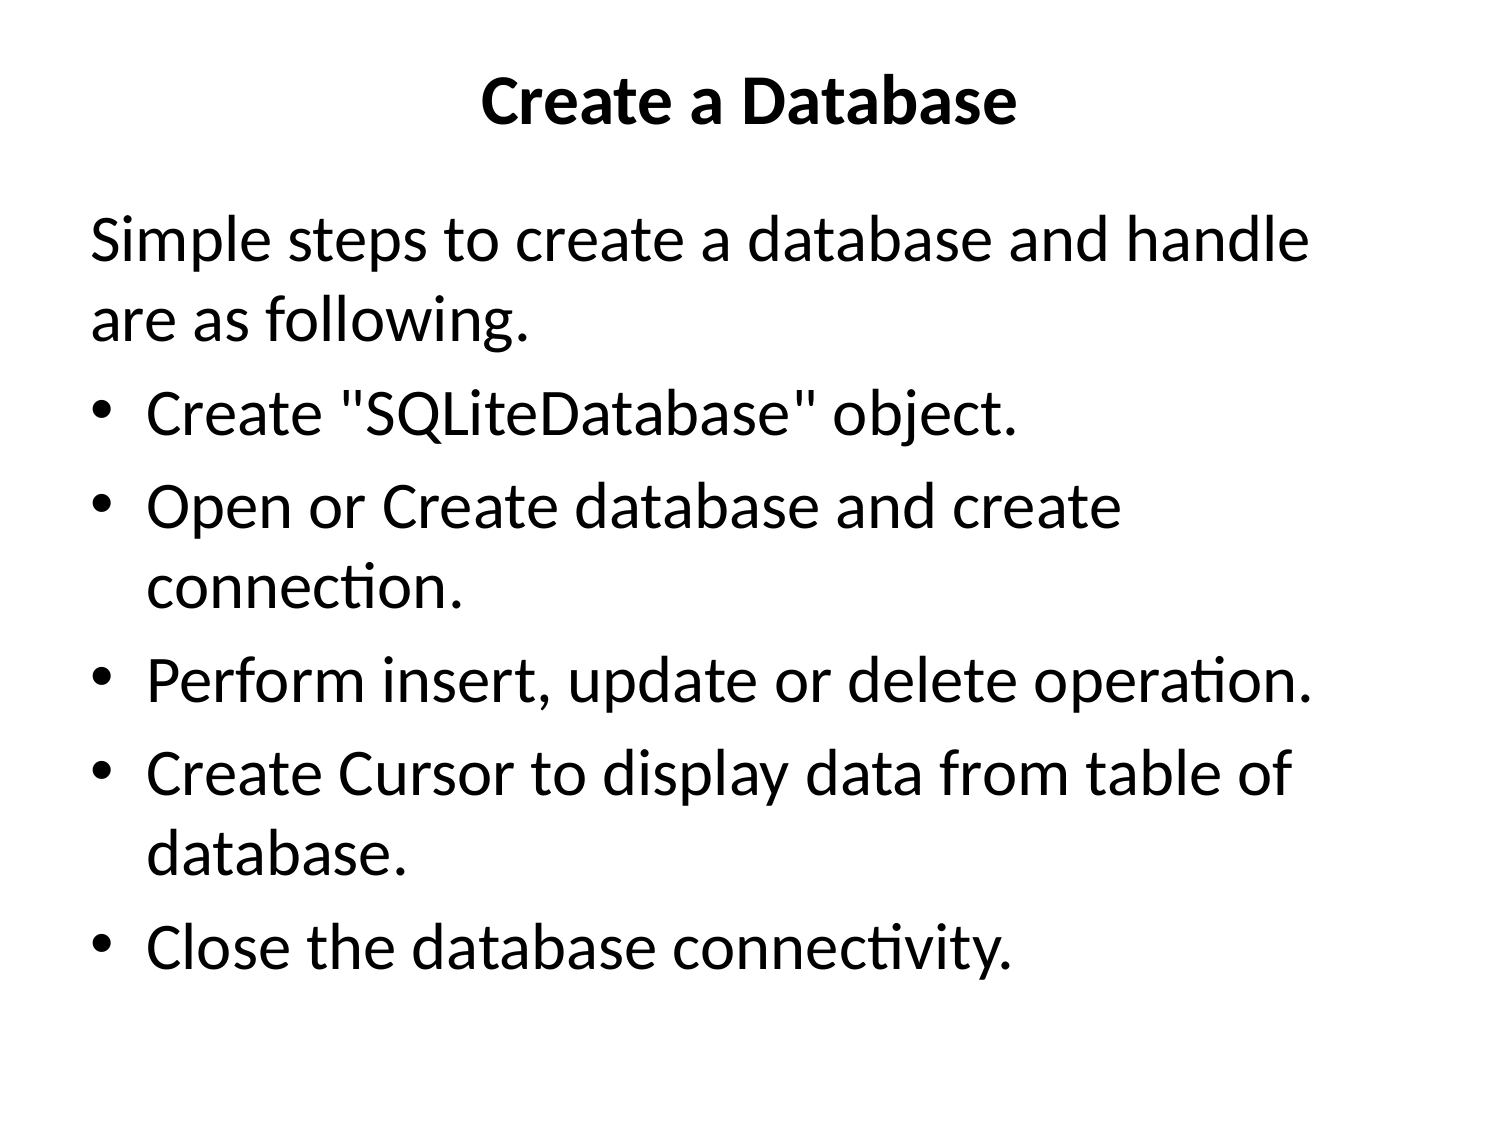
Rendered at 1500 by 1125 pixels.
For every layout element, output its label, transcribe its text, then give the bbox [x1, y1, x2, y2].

list Simple steps to create a database and handle are as following. Create "SQLiteDatabase" object. Open or Create database and create connection. Perform insert, update or delete operation. Create Cursor to display data from table of database. Close the database connectivity. [75, 187, 1425, 1005]
title Create a Database [75, 45, 1425, 187]
